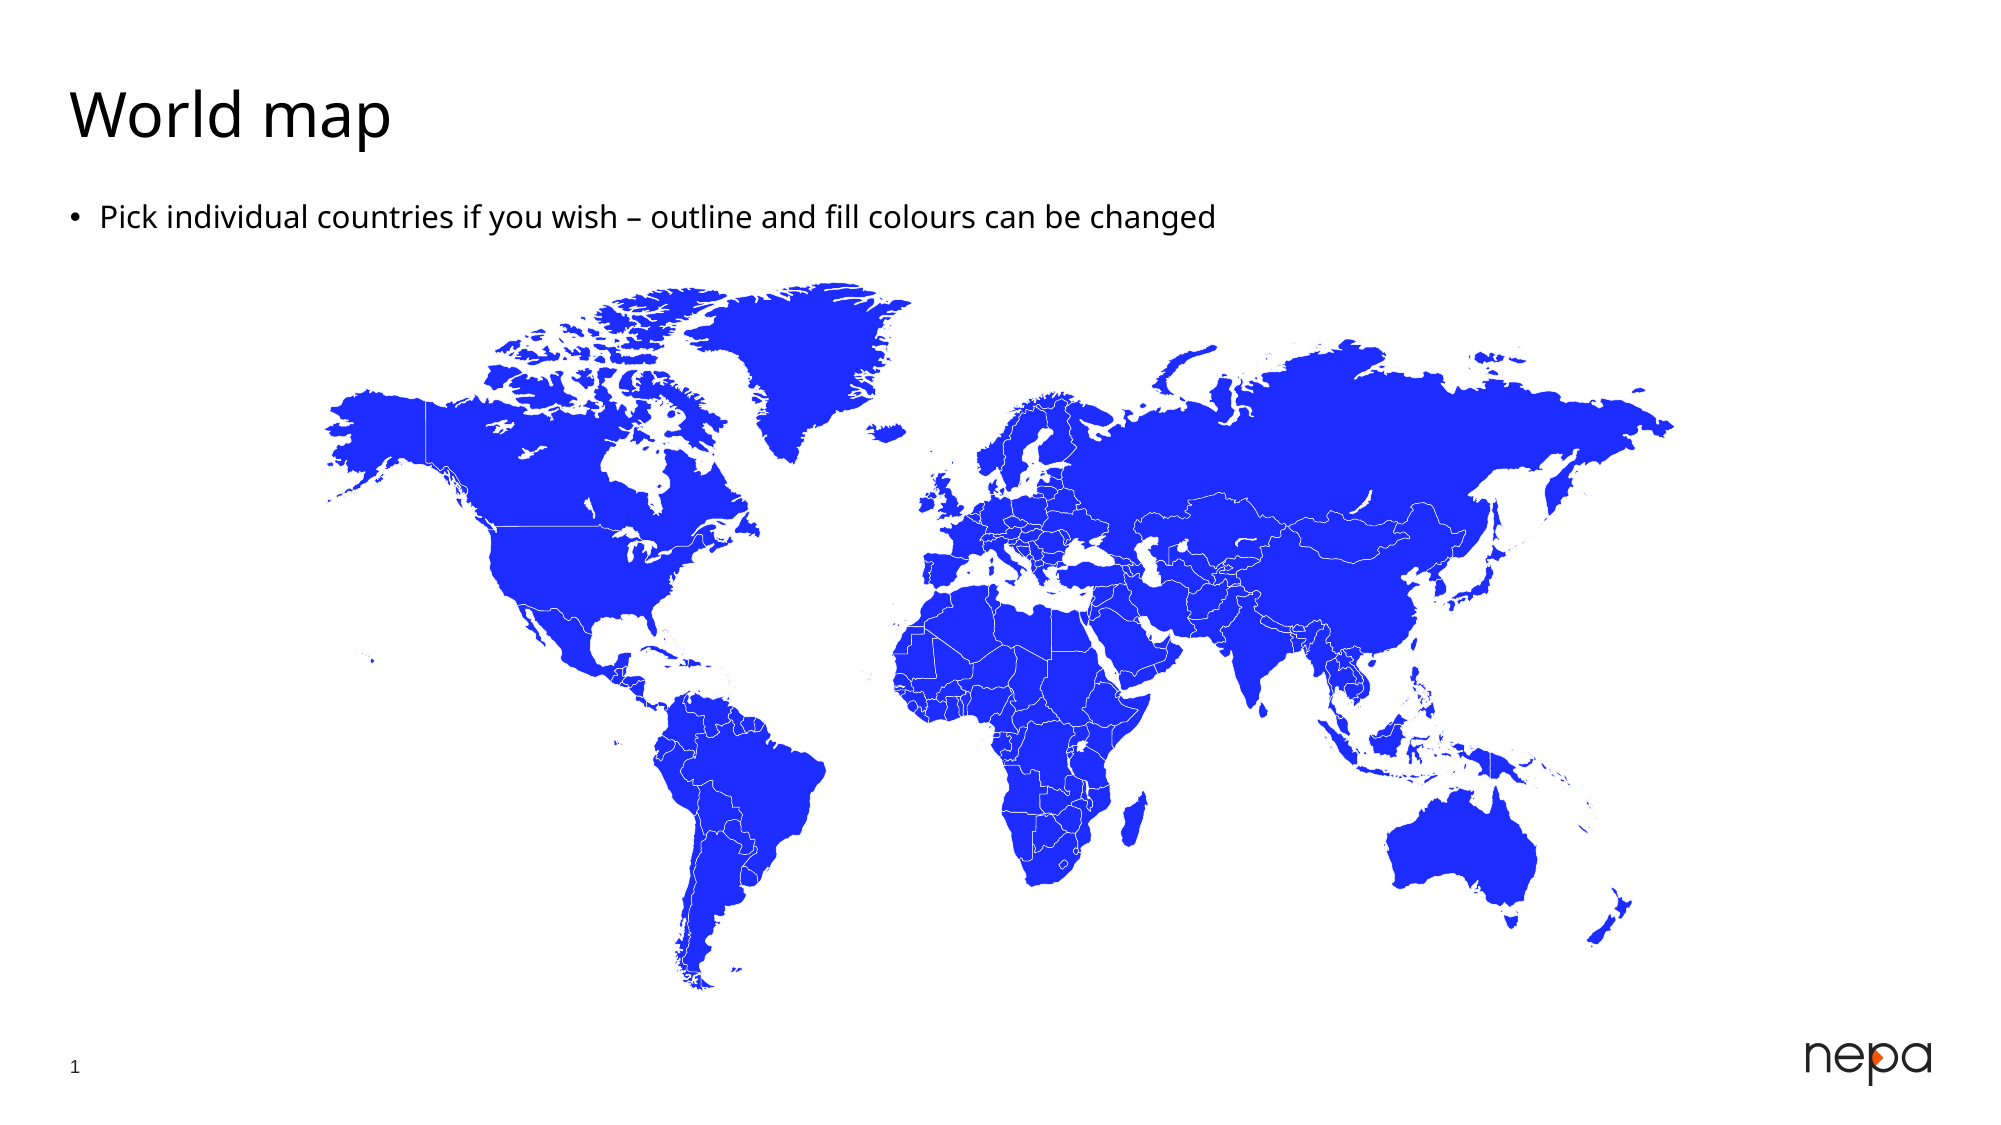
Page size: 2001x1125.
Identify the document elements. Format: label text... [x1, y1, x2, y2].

text_box [661, 690, 705, 756]
text_box [986, 583, 1001, 614]
text_box [1035, 530, 1070, 553]
text_box [1343, 645, 1371, 707]
text_box [1118, 665, 1158, 691]
text_box [559, 323, 585, 338]
text_box [1609, 885, 1633, 920]
text_box [998, 487, 1006, 496]
text_box [1052, 806, 1081, 834]
text_box [326, 462, 334, 467]
text_box [374, 472, 386, 484]
text_box [1068, 724, 1090, 748]
text_box [990, 732, 1011, 756]
text_box [1631, 387, 1646, 394]
text_box [687, 974, 708, 992]
title World map [69, 83, 1931, 157]
text_box [1410, 637, 1418, 653]
text_box [932, 472, 965, 521]
text_box [1291, 634, 1307, 656]
text_box [969, 502, 984, 516]
text_box [652, 740, 699, 815]
text_box [1028, 540, 1044, 561]
text_box [1059, 529, 1071, 544]
text_box [571, 367, 596, 390]
text_box [1011, 698, 1060, 733]
text_box [1438, 732, 1445, 745]
text_box [635, 695, 647, 708]
text_box [715, 520, 726, 526]
text_box [1577, 824, 1589, 834]
text_box [1258, 701, 1269, 719]
text_box [1139, 402, 1148, 409]
text_box [1071, 785, 1112, 853]
text_box [455, 486, 461, 496]
text_box [1355, 765, 1391, 777]
text_box [1155, 640, 1184, 675]
text_box [1406, 779, 1414, 784]
text_box [1408, 774, 1420, 778]
slide_number 1 [69, 1055, 176, 1085]
text_box [425, 367, 749, 562]
text_box [1055, 561, 1125, 590]
text_box [924, 699, 947, 724]
text_box [1079, 608, 1090, 627]
text_box [924, 584, 1003, 663]
text_box [982, 534, 995, 541]
text_box [1440, 752, 1452, 758]
text_box [1518, 758, 1534, 768]
text_box [1485, 544, 1507, 565]
text_box [1426, 558, 1451, 583]
text_box [1491, 497, 1504, 542]
text_box [734, 511, 761, 538]
text_box [901, 691, 927, 711]
text_box [729, 966, 737, 973]
text_box [514, 345, 561, 366]
text_box [659, 400, 665, 408]
text_box [913, 706, 928, 724]
text_box [646, 701, 658, 712]
text_box [1211, 566, 1240, 587]
text_box [928, 491, 938, 500]
text_box [1186, 579, 1228, 619]
text_box [517, 605, 632, 683]
text_box [992, 732, 1000, 738]
text_box [1426, 690, 1432, 701]
text_box [1179, 396, 1186, 402]
text_box [1057, 561, 1068, 569]
text_box [674, 812, 706, 983]
text_box [1187, 585, 1249, 645]
text_box [530, 328, 546, 334]
text_box [656, 483, 663, 489]
text_box [1091, 584, 1118, 607]
text_box [1004, 579, 1017, 587]
text_box [1317, 719, 1359, 766]
text_box [982, 536, 1028, 581]
text_box [1134, 617, 1141, 623]
text_box [324, 388, 467, 495]
text_box [1058, 859, 1069, 870]
text_box [1456, 597, 1467, 605]
text_box [1004, 721, 1075, 796]
text_box [696, 781, 742, 835]
text_box [1011, 494, 1049, 527]
text_box [642, 445, 650, 451]
text_box [336, 492, 345, 498]
text_box [682, 691, 733, 737]
text_box [1045, 467, 1063, 480]
text_box [592, 343, 659, 366]
text_box [994, 602, 1053, 661]
text_box [1368, 725, 1407, 759]
text_box [1219, 556, 1259, 575]
text_box [865, 423, 907, 444]
text_box [1451, 564, 1494, 602]
text_box [678, 658, 688, 667]
text_box [1080, 781, 1092, 810]
text_box [1335, 716, 1351, 737]
text_box [1236, 503, 1465, 659]
text_box [611, 669, 625, 685]
text_box [455, 498, 464, 510]
text_box [1127, 563, 1146, 579]
text_box [1260, 616, 1291, 633]
text_box [1424, 774, 1439, 784]
text_box [957, 644, 1017, 692]
text_box [922, 552, 970, 590]
text_box [1051, 609, 1093, 652]
text_box [487, 526, 706, 638]
text_box [892, 626, 925, 654]
text_box [653, 735, 675, 760]
text_box [1046, 487, 1080, 513]
text_box [988, 689, 1018, 735]
text_box [999, 407, 1048, 493]
text_box [1290, 511, 1409, 563]
text_box [1004, 516, 1027, 528]
text_box [1305, 624, 1338, 700]
text_box [1008, 645, 1048, 712]
text_box [1355, 748, 1361, 755]
picture [1806, 1043, 1931, 1086]
text_box [1019, 528, 1044, 542]
text_box [1406, 735, 1431, 765]
text_box [1417, 700, 1436, 717]
text_box [683, 282, 912, 466]
text_box [988, 565, 995, 577]
text_box [1036, 477, 1063, 490]
text_box [987, 478, 999, 494]
text_box [1069, 745, 1111, 790]
text_box [1215, 591, 1324, 710]
text_box [1021, 524, 1042, 533]
text_box [1433, 578, 1447, 598]
text_box [593, 287, 728, 352]
text_box [1484, 369, 1499, 376]
text_box [687, 658, 702, 669]
text_box [892, 673, 913, 692]
text_box [1123, 573, 1196, 639]
text_box [563, 345, 592, 361]
text_box [1563, 774, 1569, 782]
text_box [1367, 659, 1377, 668]
text_box [894, 690, 906, 697]
text_box [1085, 721, 1115, 761]
text_box [622, 675, 646, 688]
text_box [1108, 555, 1132, 566]
text_box [740, 866, 759, 887]
text_box [593, 355, 606, 364]
text_box [1490, 752, 1528, 785]
text_box [483, 364, 523, 392]
text_box [910, 638, 974, 701]
text_box [1008, 539, 1030, 559]
text_box [1042, 551, 1066, 564]
text_box [1036, 398, 1076, 466]
text_box [1094, 667, 1120, 691]
text_box [1061, 339, 1675, 566]
text_box [1026, 553, 1034, 562]
text_box [1039, 776, 1083, 816]
text_box [918, 492, 935, 514]
text_box [508, 370, 578, 410]
text_box [1032, 492, 1044, 499]
text_box [891, 630, 937, 681]
text_box [1155, 559, 1208, 595]
text_box [1586, 913, 1617, 945]
text_box [1042, 509, 1108, 550]
text_box [1031, 561, 1058, 588]
text_box [1121, 565, 1133, 577]
text_box [939, 514, 987, 559]
text_box [1035, 560, 1043, 566]
text_box [921, 562, 933, 585]
text_box [1001, 811, 1037, 861]
text_box [1474, 351, 1505, 365]
text_box [628, 679, 646, 697]
text_box [682, 830, 757, 974]
text_box [1169, 545, 1224, 585]
text_box [1449, 743, 1491, 779]
text_box [1079, 591, 1089, 597]
text_box [614, 338, 621, 344]
text_box [1082, 683, 1139, 727]
text_box [936, 681, 965, 703]
text_box [618, 682, 628, 688]
text_box [864, 375, 875, 383]
text_box [751, 396, 763, 405]
text_box [735, 967, 743, 973]
text_box [494, 339, 523, 355]
text_box [1345, 682, 1363, 701]
text_box [967, 685, 1012, 724]
list Pick individual countries if you wish – outline and fill colours can be changed [69, 197, 1384, 271]
text_box [638, 645, 680, 660]
text_box [1032, 814, 1066, 852]
text_box [1001, 766, 1047, 815]
text_box [1370, 713, 1408, 739]
text_box [1335, 649, 1363, 682]
text_box [618, 369, 728, 453]
text_box [967, 513, 980, 523]
text_box [507, 351, 515, 357]
text_box [666, 410, 677, 419]
text_box [1134, 493, 1286, 569]
text_box [906, 701, 917, 713]
text_box [558, 337, 565, 344]
text_box [956, 696, 963, 717]
text_box [1154, 634, 1171, 648]
text_box [1112, 693, 1151, 750]
text_box [989, 556, 994, 565]
text_box [960, 691, 971, 717]
text_box [724, 820, 754, 854]
text_box [594, 337, 607, 341]
text_box [1041, 646, 1103, 728]
text_box [740, 716, 756, 733]
text_box [442, 474, 451, 487]
text_box [1088, 607, 1168, 677]
text_box [754, 717, 764, 731]
text_box [993, 526, 1022, 539]
text_box [728, 706, 745, 735]
text_box [587, 328, 601, 338]
text_box [1409, 666, 1426, 691]
text_box [1419, 697, 1424, 705]
text_box [1115, 690, 1122, 698]
text_box [680, 719, 827, 883]
text_box [701, 974, 715, 990]
text_box [530, 334, 545, 342]
text_box [976, 391, 1075, 477]
text_box [1508, 356, 1527, 364]
text_box [1325, 658, 1357, 720]
text_box [1008, 536, 1020, 545]
text_box [944, 696, 962, 722]
text_box [1018, 546, 1031, 557]
text_box [1446, 599, 1456, 613]
text_box [1046, 591, 1058, 595]
text_box [1036, 485, 1057, 500]
text_box [1019, 832, 1082, 888]
text_box [1503, 914, 1519, 930]
text_box [907, 590, 952, 626]
text_box [658, 702, 667, 711]
text_box [716, 535, 726, 542]
text_box [1089, 583, 1140, 621]
text_box [998, 727, 1027, 761]
text_box [979, 493, 1014, 535]
text_box [1383, 785, 1538, 909]
text_box [1030, 559, 1037, 572]
text_box [1120, 790, 1149, 848]
text_box [1292, 625, 1306, 632]
text_box [1025, 476, 1031, 484]
text_box [629, 426, 656, 445]
text_box [1151, 344, 1218, 396]
